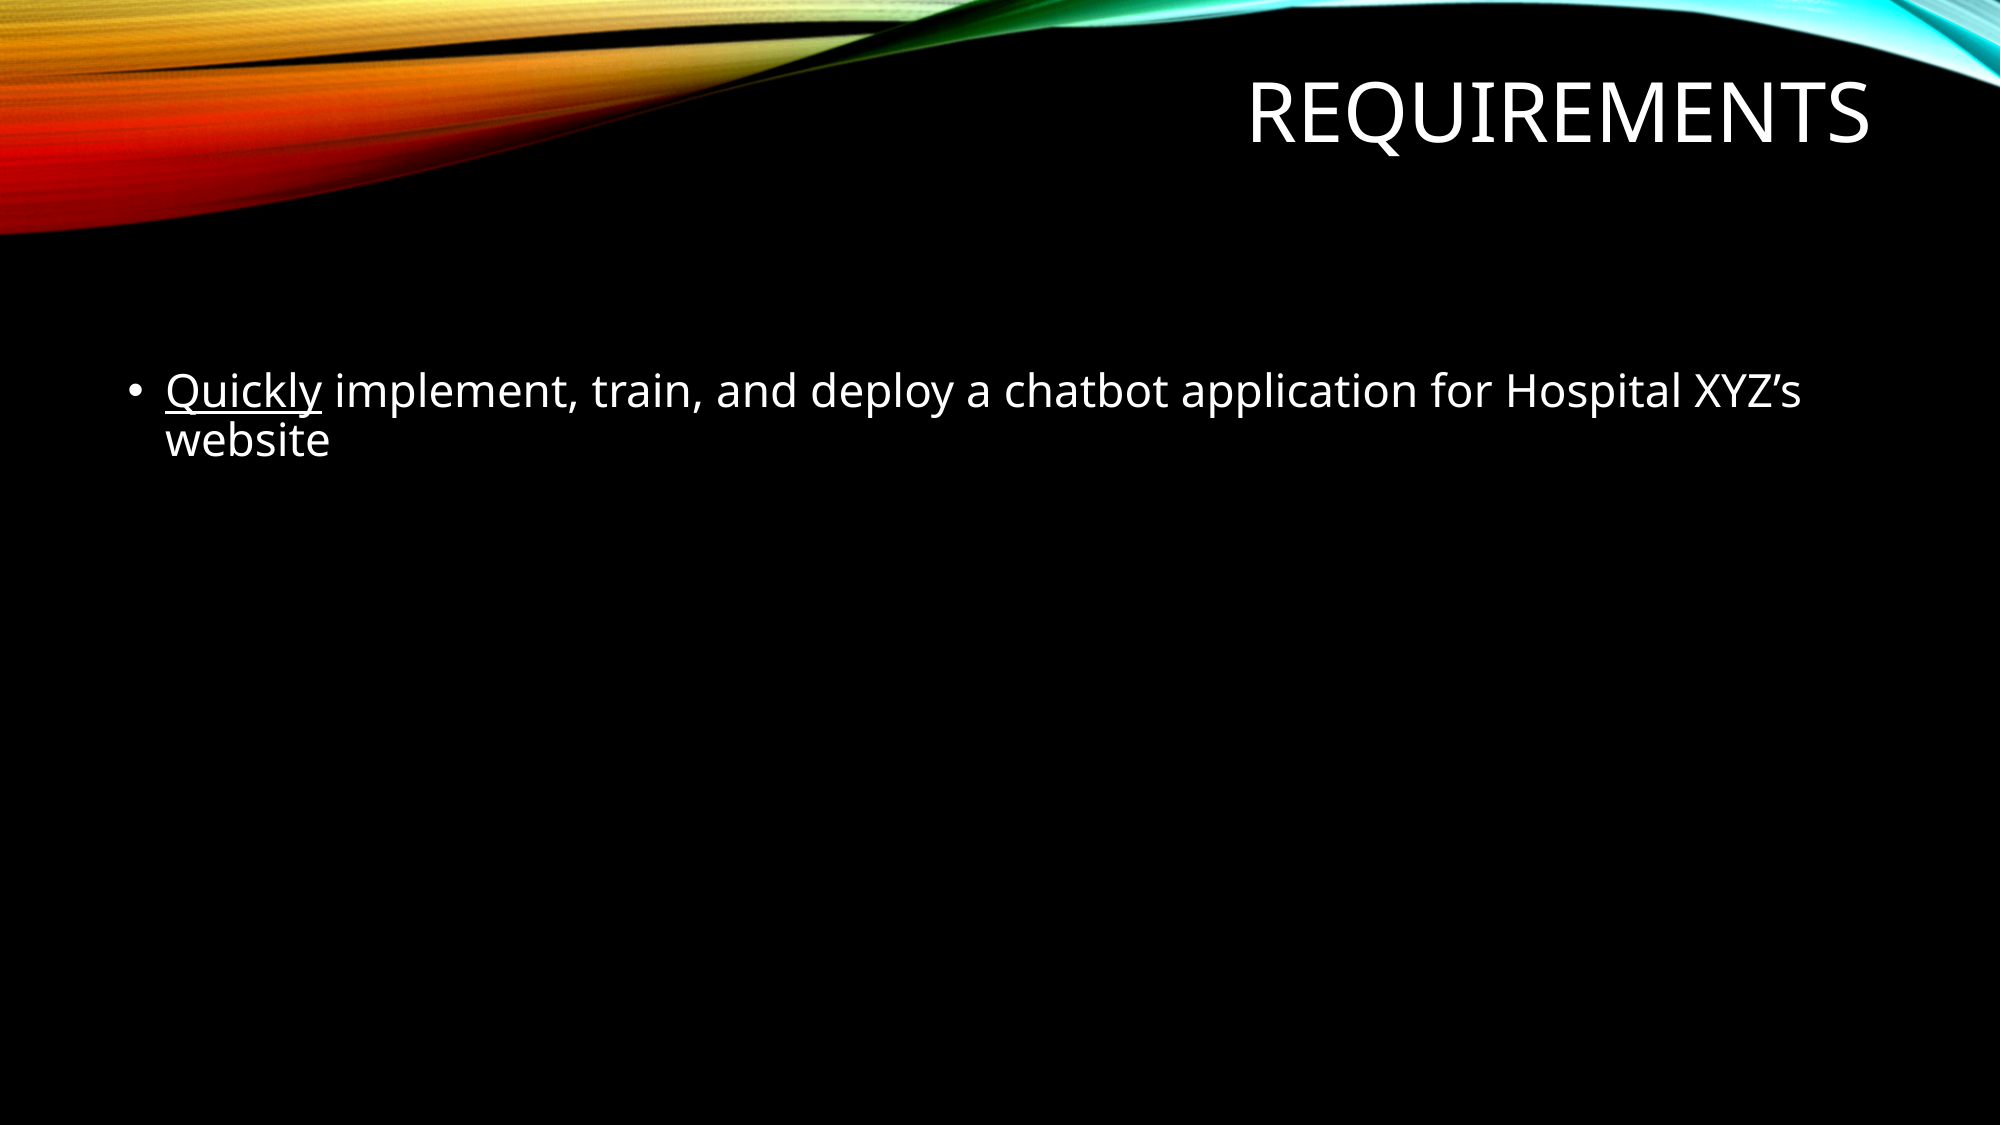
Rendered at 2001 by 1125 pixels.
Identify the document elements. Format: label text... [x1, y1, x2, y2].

list Quickly implement, train, and deploy a chatbot application for Hospital XYZ’s website [112, 360, 1888, 1021]
picture [0, 0, 2000, 237]
title Requirements [474, 9, 1888, 222]
